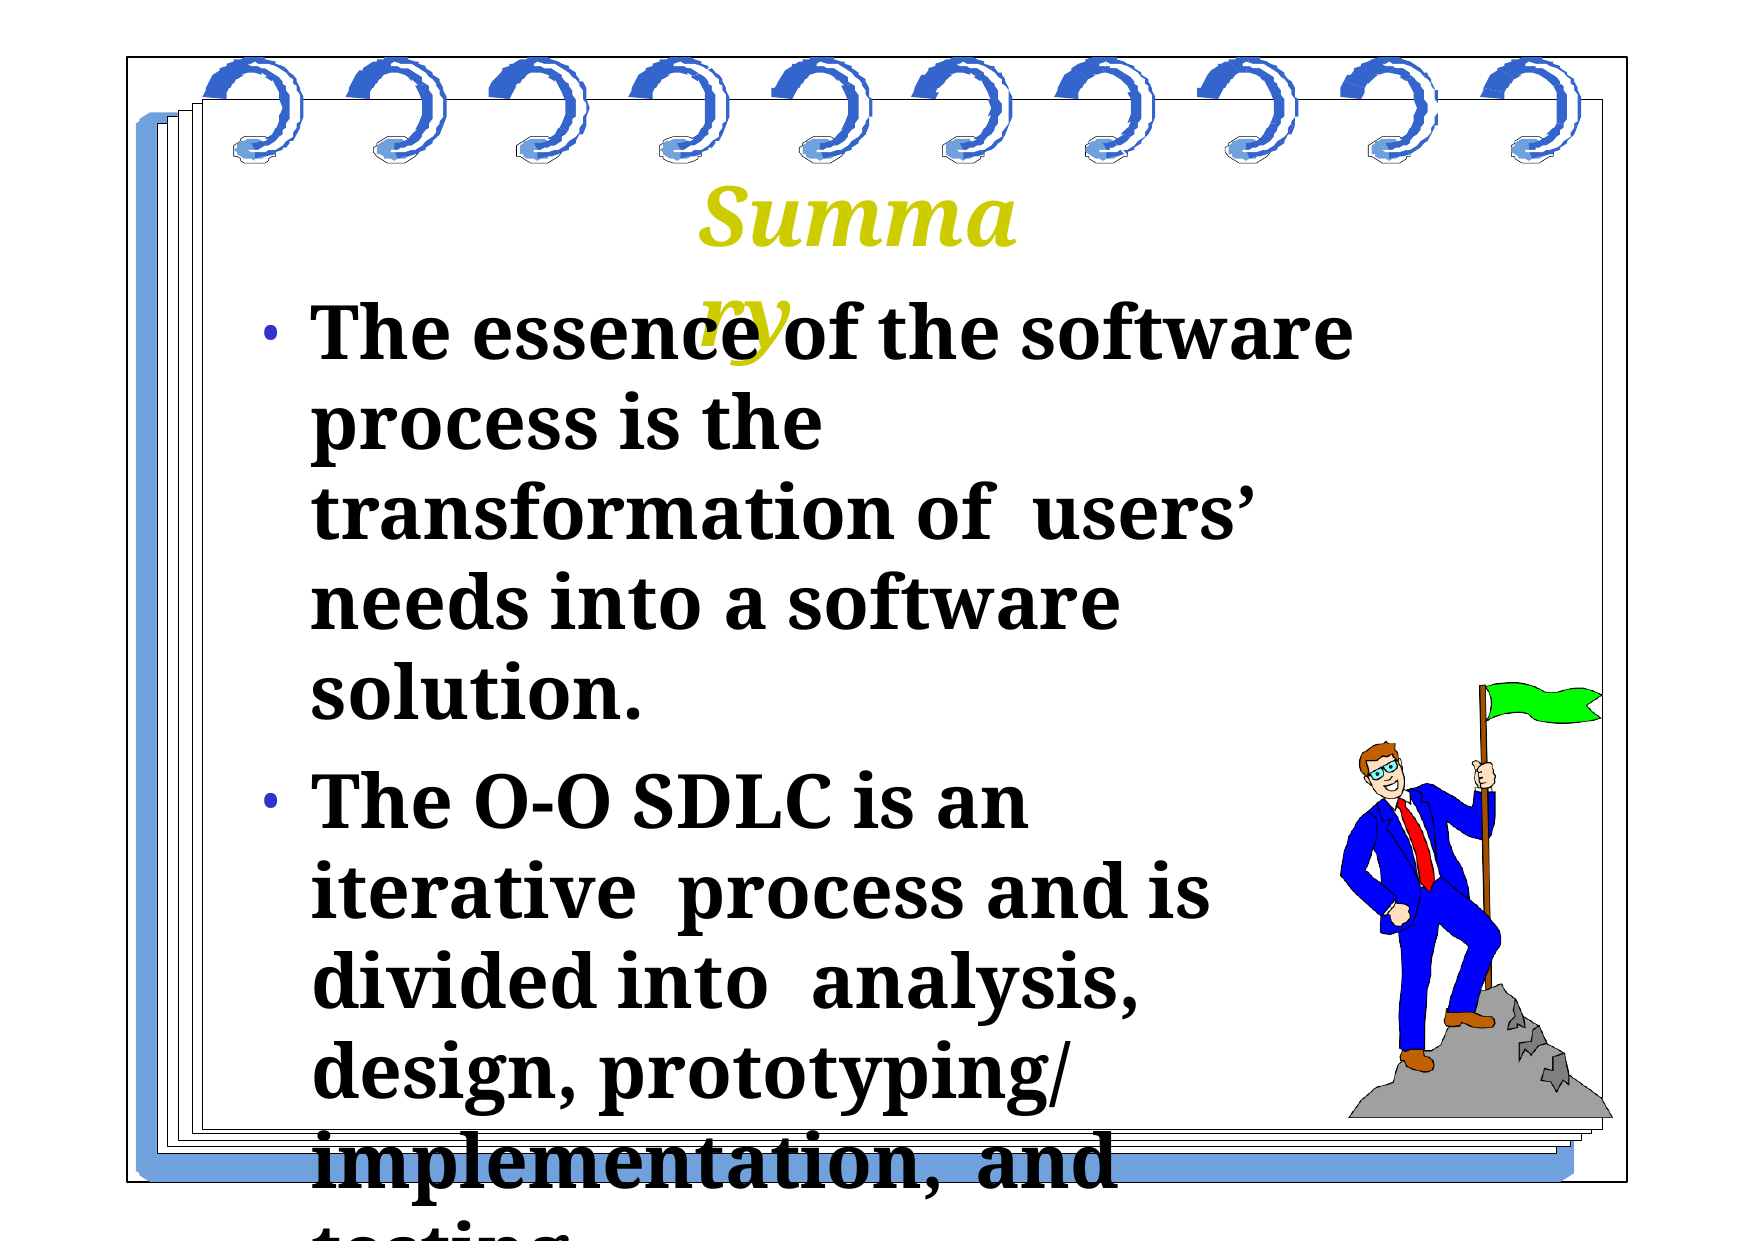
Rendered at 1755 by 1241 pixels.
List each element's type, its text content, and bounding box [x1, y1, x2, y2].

picture [1340, 682, 1613, 1118]
title Summary [696, 160, 1058, 282]
text_box The essence of the software process is the transformation of users’ needs into a software solution. The O-O SDLC is an iterative process and is divided into analysis, design, prototyping/ implementation, and testing. [252, 282, 1393, 1241]
